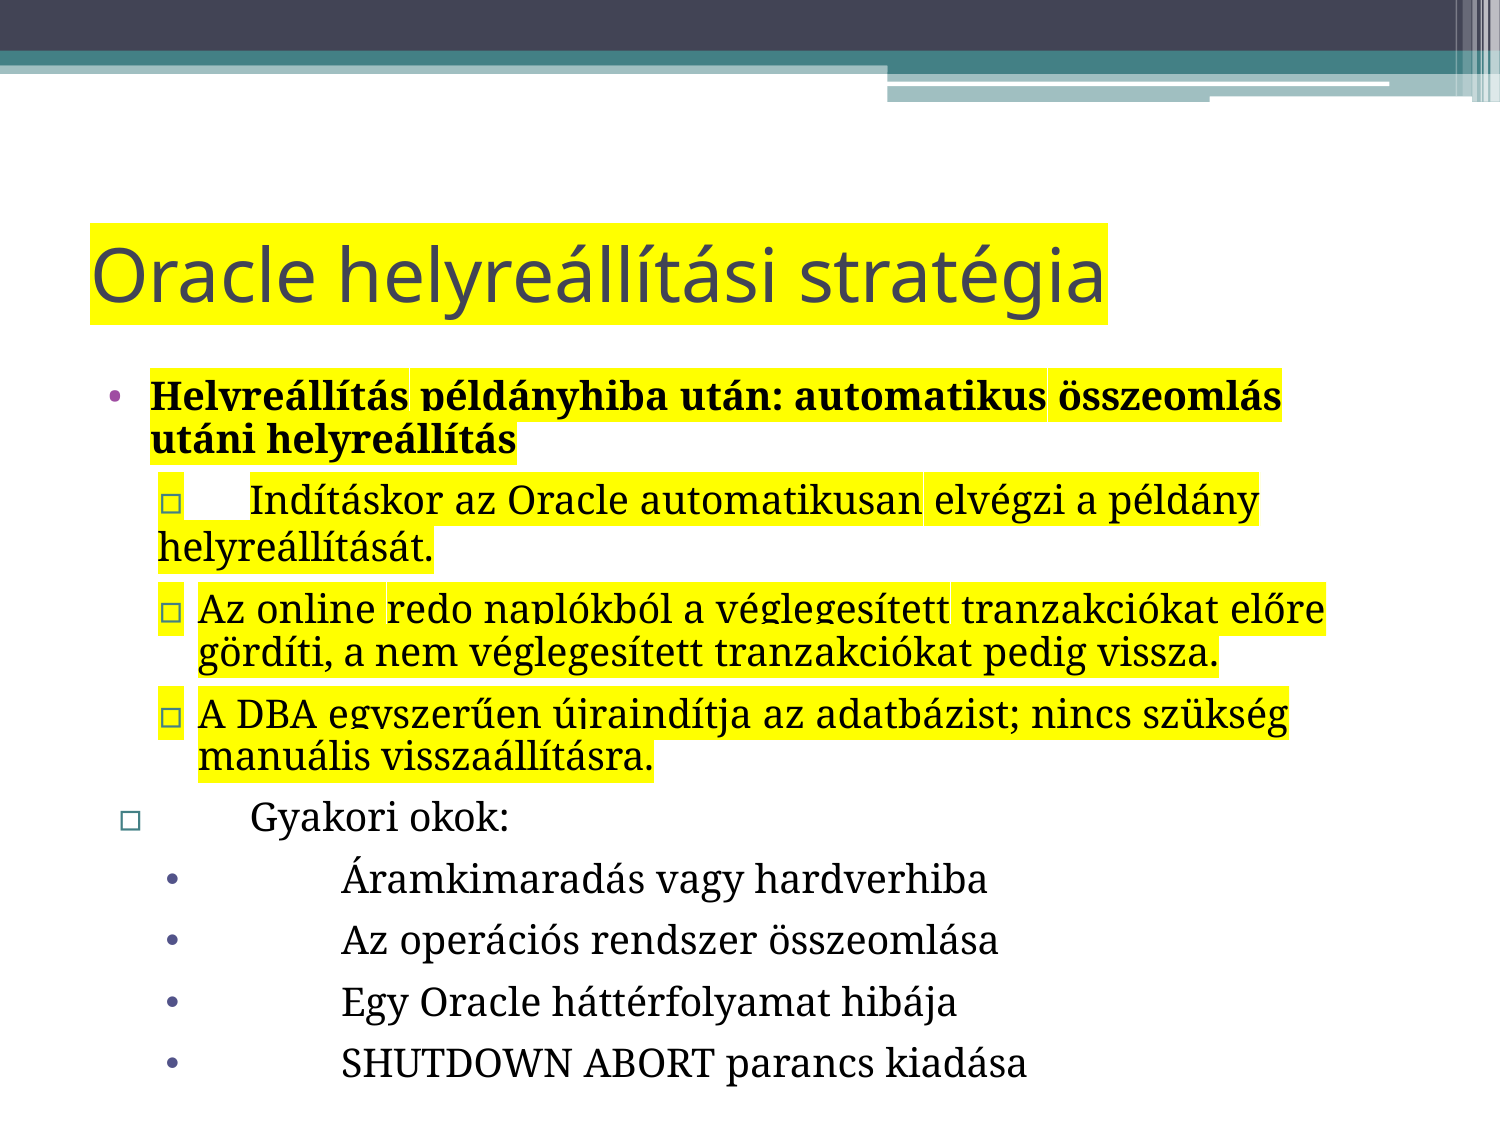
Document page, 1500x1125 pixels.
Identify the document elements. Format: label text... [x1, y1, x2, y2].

list Helyreállítás példányhiba után: automatikus összeomlás utáni helyreállítás ▫ Indításkor az Oracle automatikusan elvégzi a példány helyreállítását. ▫ Az online redo naplókból a véglegesített tranzakciókat előre gördíti, a nem véglegesített tranzakciókat pedig vissza. ▫ A DBA egyszerűen újraindítja az adatbázist; nincs szükség manuális visszaállításra. ▫ Gyakori okok: 🞄 Áramkimaradás vagy hardverhiba 🞄 Az operációs rendszer összeomlása 🞄 Egy Oracle háttérfolyamat hibája 🞄 SHUTDOWN ABORT parancs kiadása [105, 368, 1403, 1086]
title Oracle helyreállítási stratégia [87, 225, 1382, 416]
